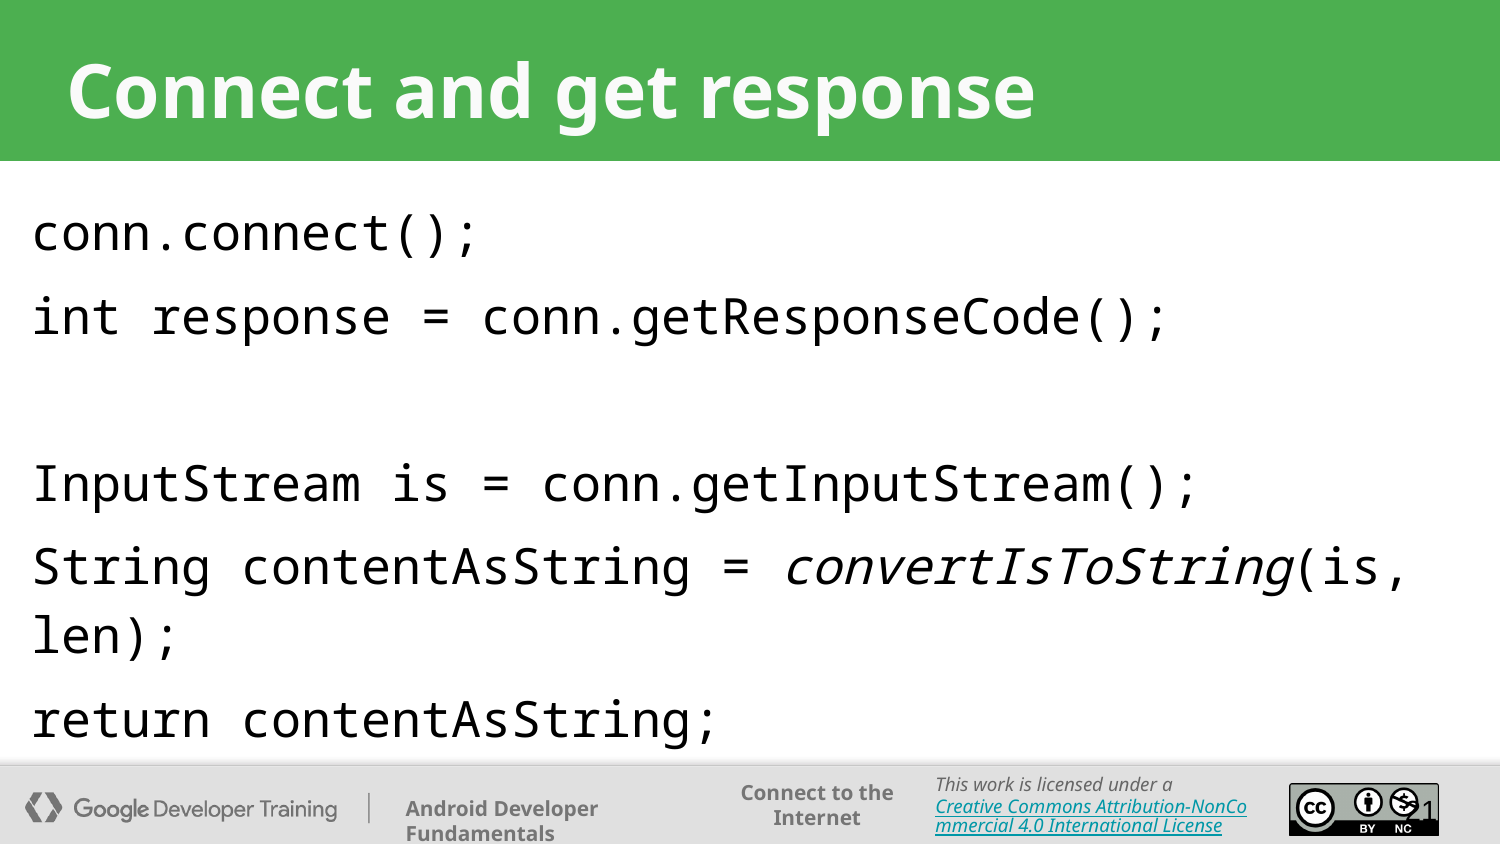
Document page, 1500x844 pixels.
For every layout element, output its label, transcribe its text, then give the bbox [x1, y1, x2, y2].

list conn.connect(); int response = conn.getResponseCode(); InputStream is = conn.getInputStream(); String contentAsString = convertIsToString(is, len); return contentAsString; [16, 176, 1491, 737]
title Connect and get response [51, 28, 1449, 122]
picture [0, 161, 1500, 844]
slide_number ‹#› [1389, 777, 1480, 842]
